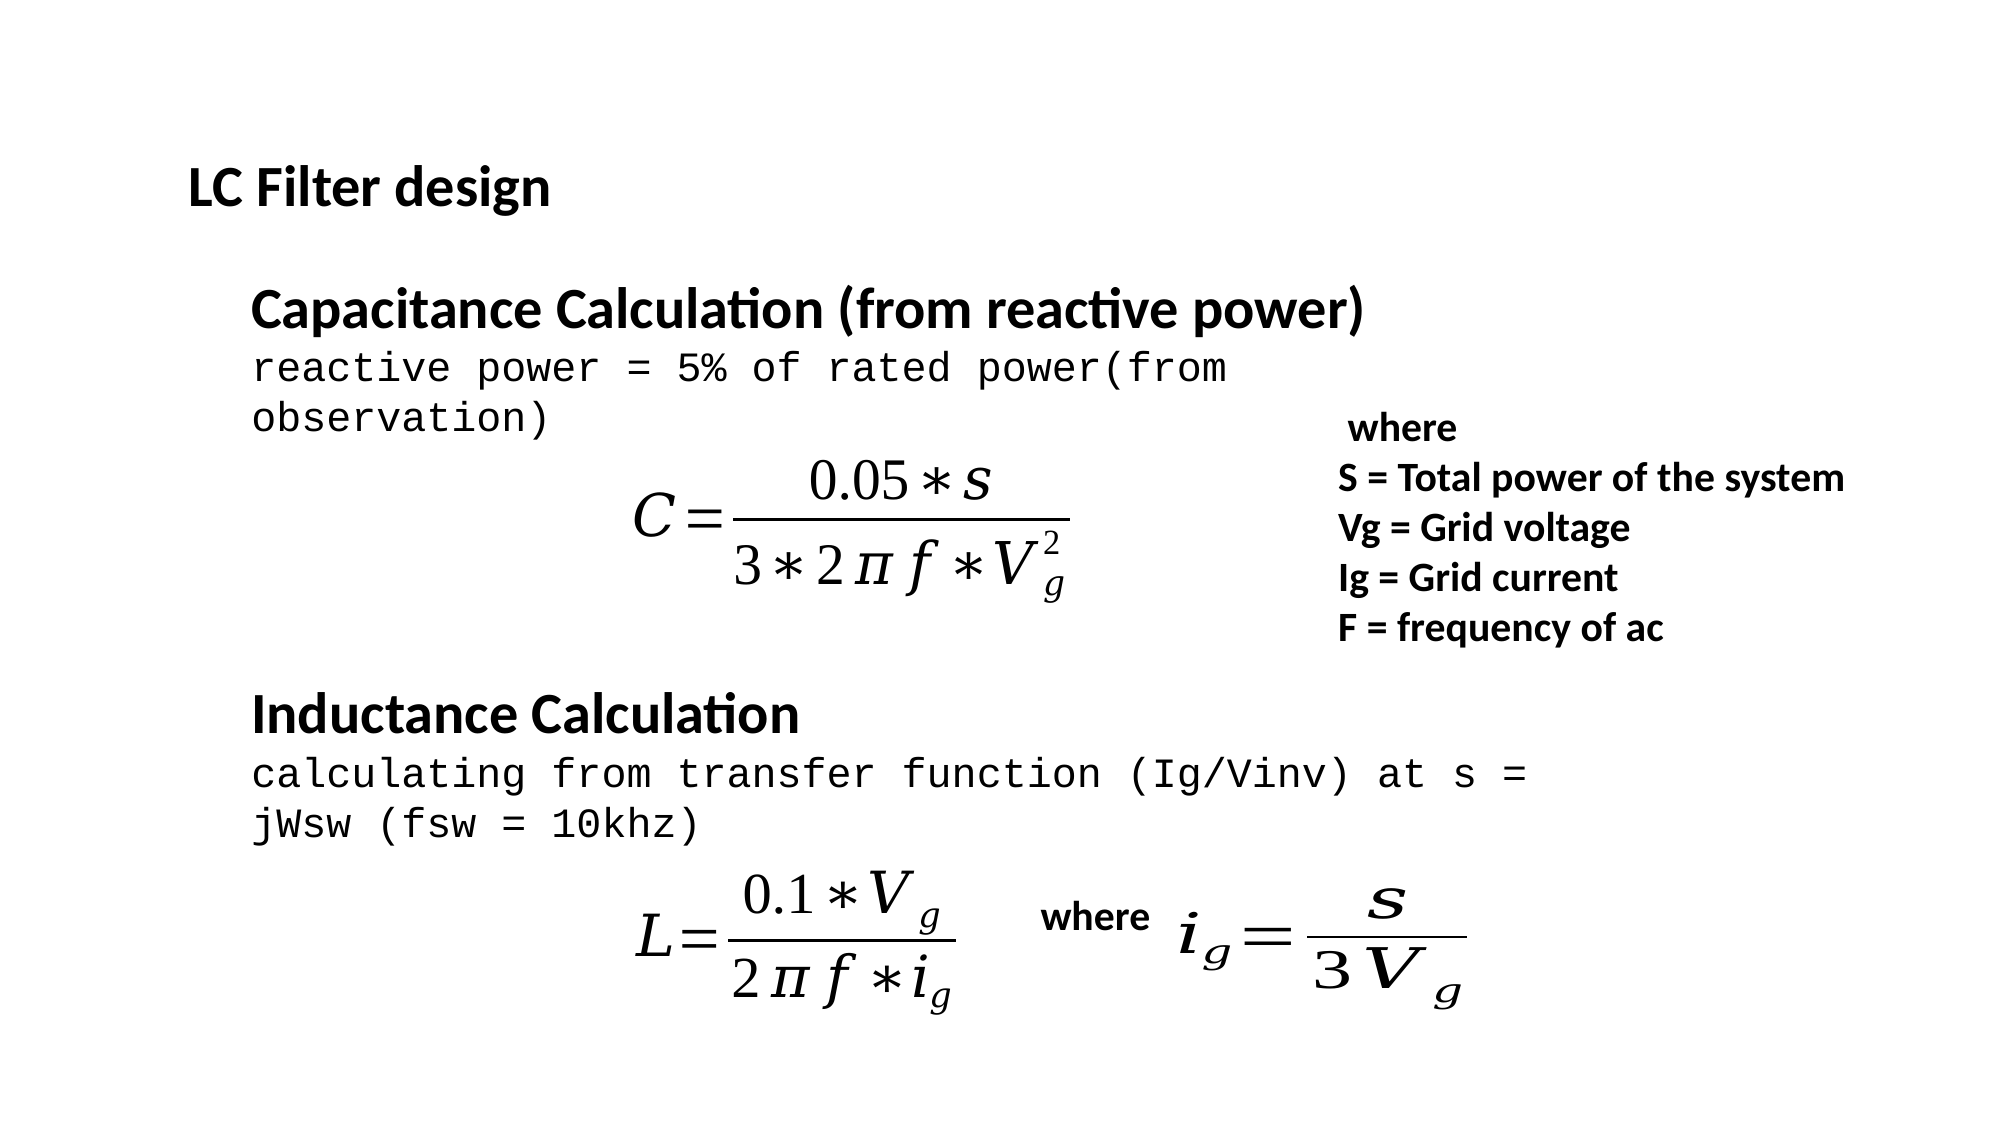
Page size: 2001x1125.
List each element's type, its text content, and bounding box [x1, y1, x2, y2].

text_box Inductance Calculation calculating from transfer function (Ig/Vinv) at s = jWsw (fsw = 10khz) [236, 668, 1588, 923]
text_box where [1016, 881, 1193, 947]
text_box where S = Total power of the system Vg = Grid voltage Ig = Grid current F = frequency of ac [1323, 392, 1895, 658]
text_box Capacitance Calculation (from reactive power) reactive power = 5% of rated power(from observation) [236, 262, 1565, 518]
text_box LC Filter design [160, 140, 820, 226]
